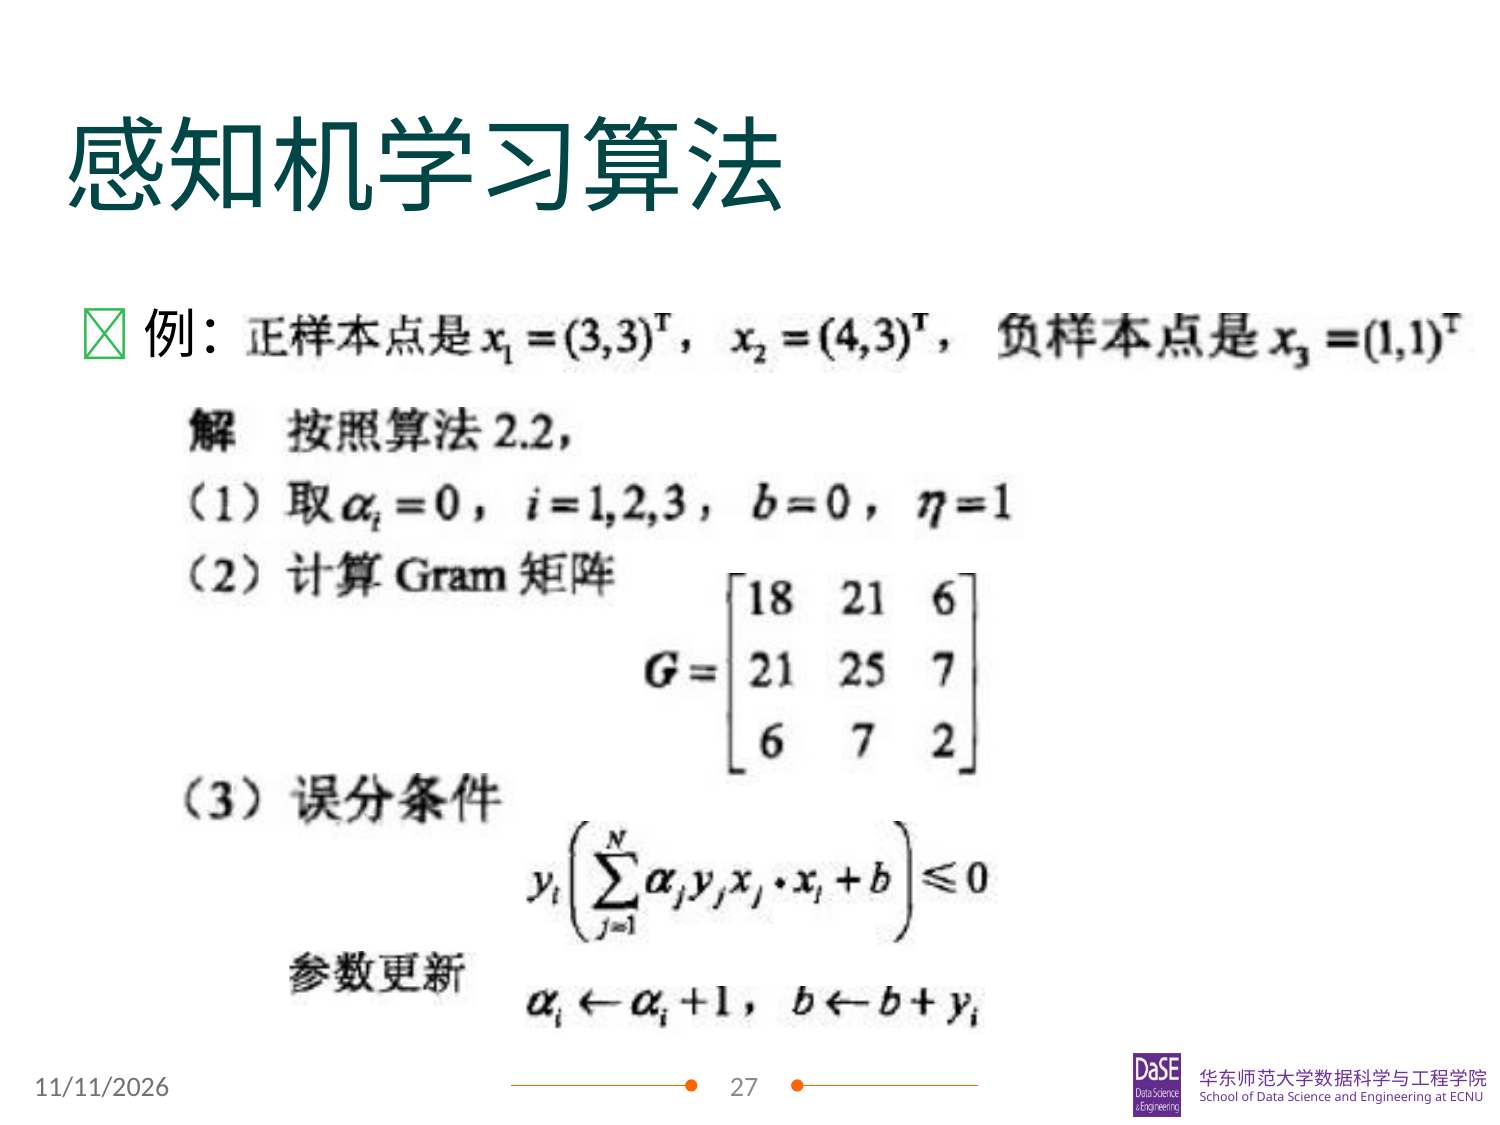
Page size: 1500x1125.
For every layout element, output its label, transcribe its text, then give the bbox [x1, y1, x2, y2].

picture [1133, 1053, 1181, 1117]
text_box [289, 951, 479, 1007]
text_box [525, 986, 985, 1034]
text_box [182, 773, 519, 845]
text_box [242, 313, 967, 373]
text_box [525, 821, 998, 951]
text_box [1363, 313, 1475, 372]
text_box [182, 407, 1032, 609]
text_box 感知机学习算法 [62, 100, 796, 225]
text_box [997, 313, 1381, 373]
text_box [643, 573, 993, 786]
text_box 例： [77, 299, 242, 364]
